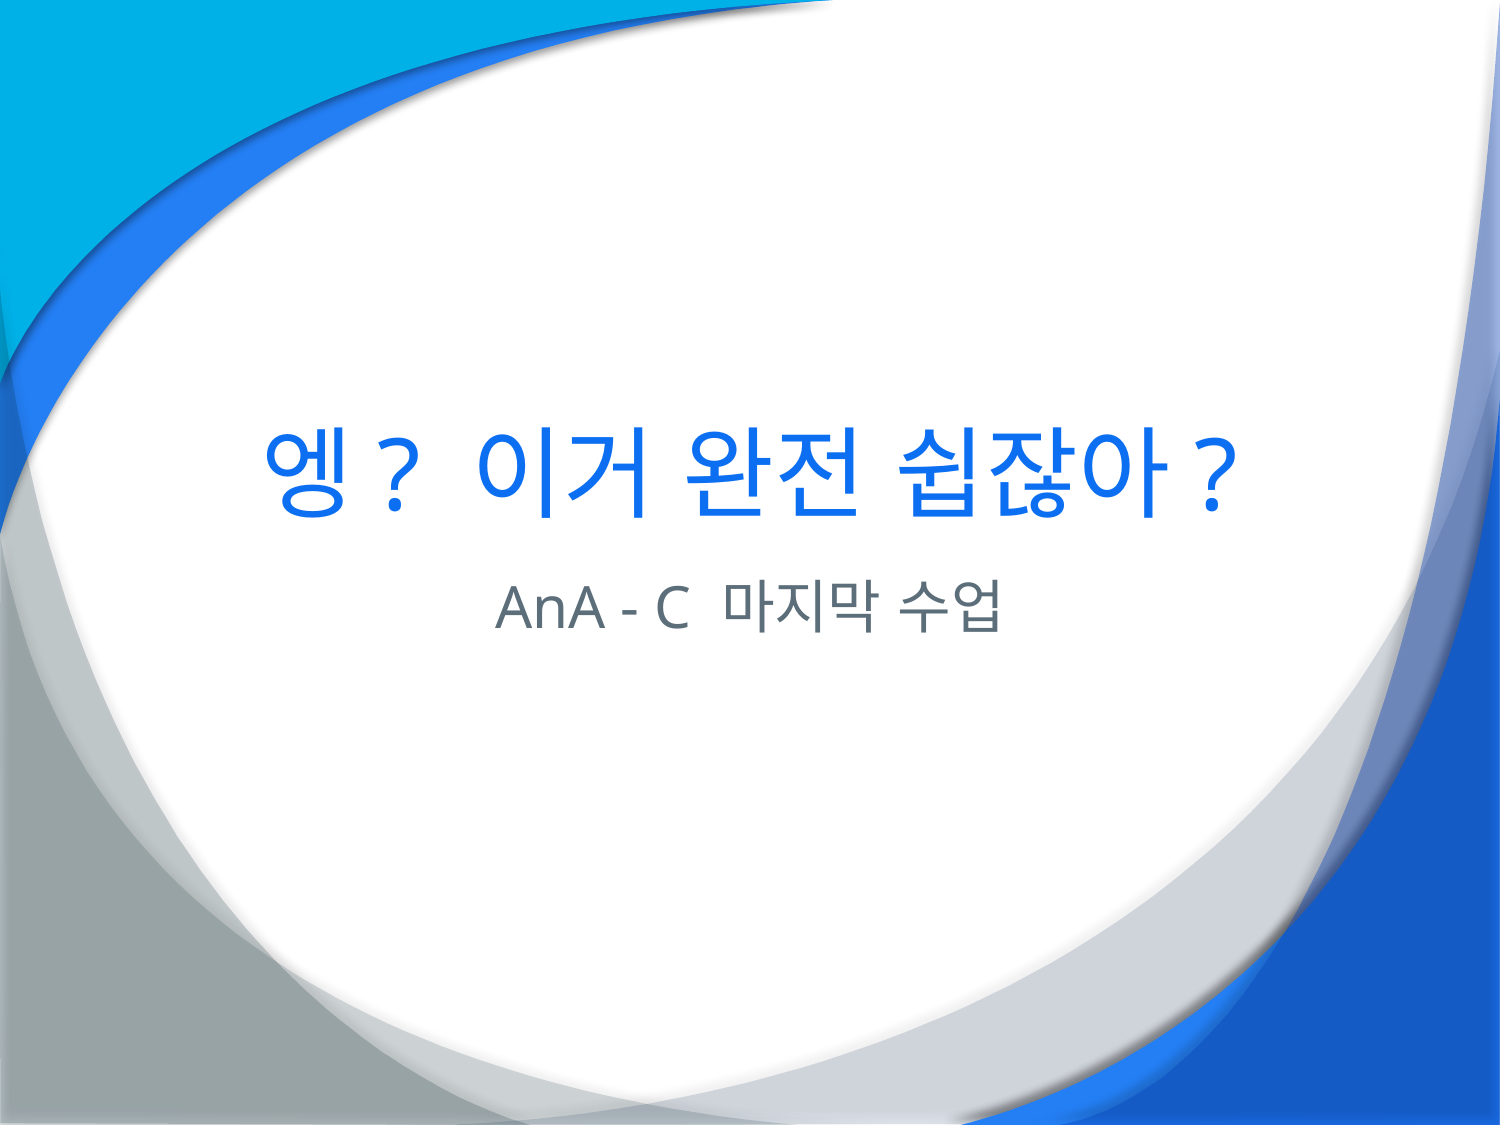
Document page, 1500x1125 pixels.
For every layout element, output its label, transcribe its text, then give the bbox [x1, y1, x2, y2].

subtitle AnA - C 마지막 수업 [225, 562, 1275, 657]
title 엥? 이거 완전 쉽잖아? [112, 391, 1388, 549]
